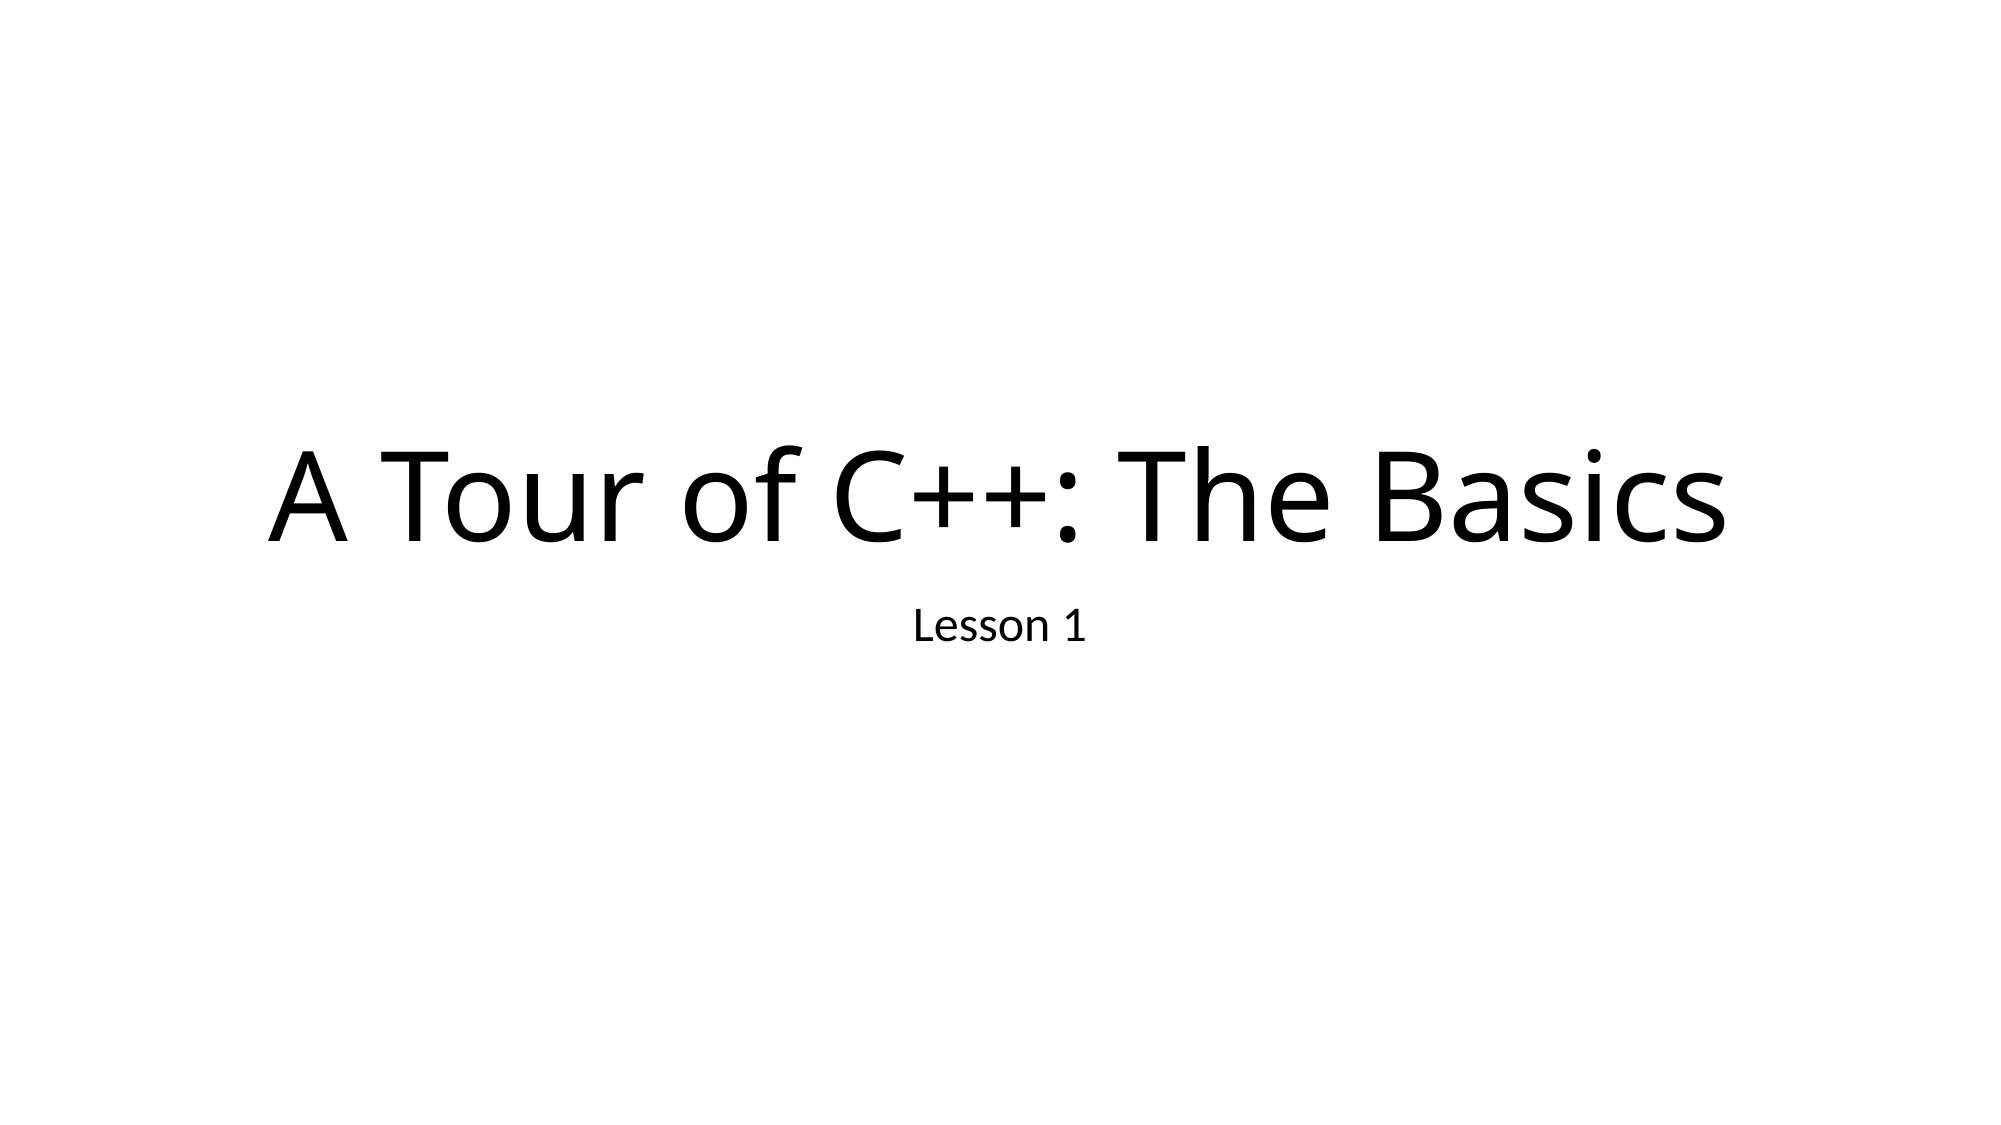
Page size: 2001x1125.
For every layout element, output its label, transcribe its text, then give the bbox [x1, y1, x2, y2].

title A Tour of C++: The Basics [249, 184, 1750, 576]
subtitle Lesson 1 [249, 590, 1750, 863]
